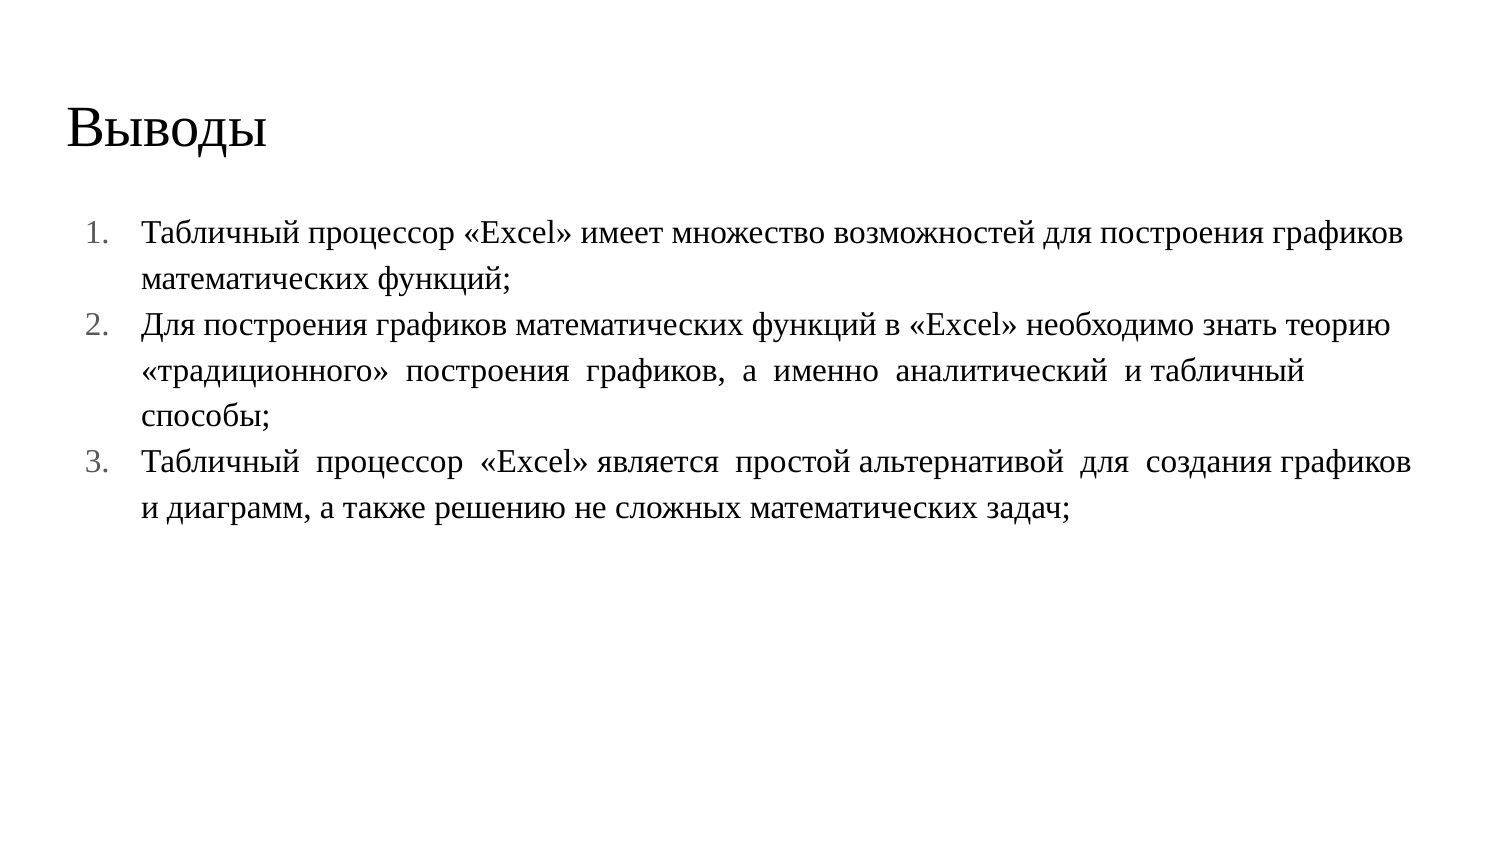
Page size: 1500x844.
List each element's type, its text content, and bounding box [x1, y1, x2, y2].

title Выводы [51, 72, 1449, 167]
list Табличный процессор «Excel» имеет множество возможностей для построения графиков математических функций; Для построения графиков математических функций в «Excel» необходимо знать теорию «традиционного» построения графиков, а именно аналитический и табличный способы; Табличный процессор «Excel» является простой альтернативой для создания графиков и диаграмм, а также решению не сложных математических задач; [51, 189, 1449, 750]
